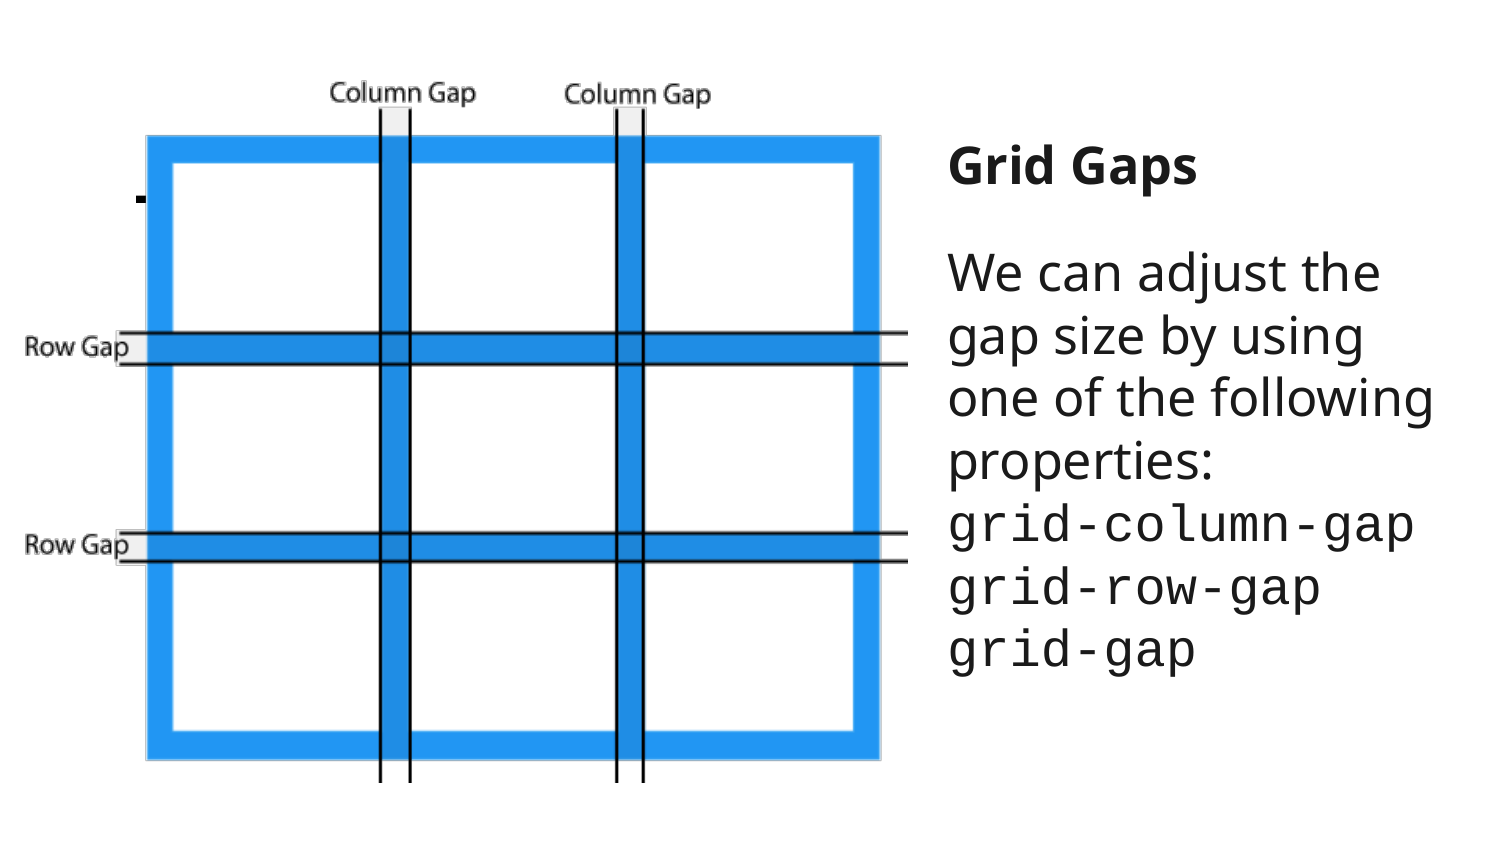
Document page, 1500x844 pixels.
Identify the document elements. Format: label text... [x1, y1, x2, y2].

text_box Grid Gaps We can adjust the gap size by using one of the following properties: grid-column-gap grid-row-gap grid-gap [932, 117, 1458, 391]
picture [24, 62, 908, 783]
